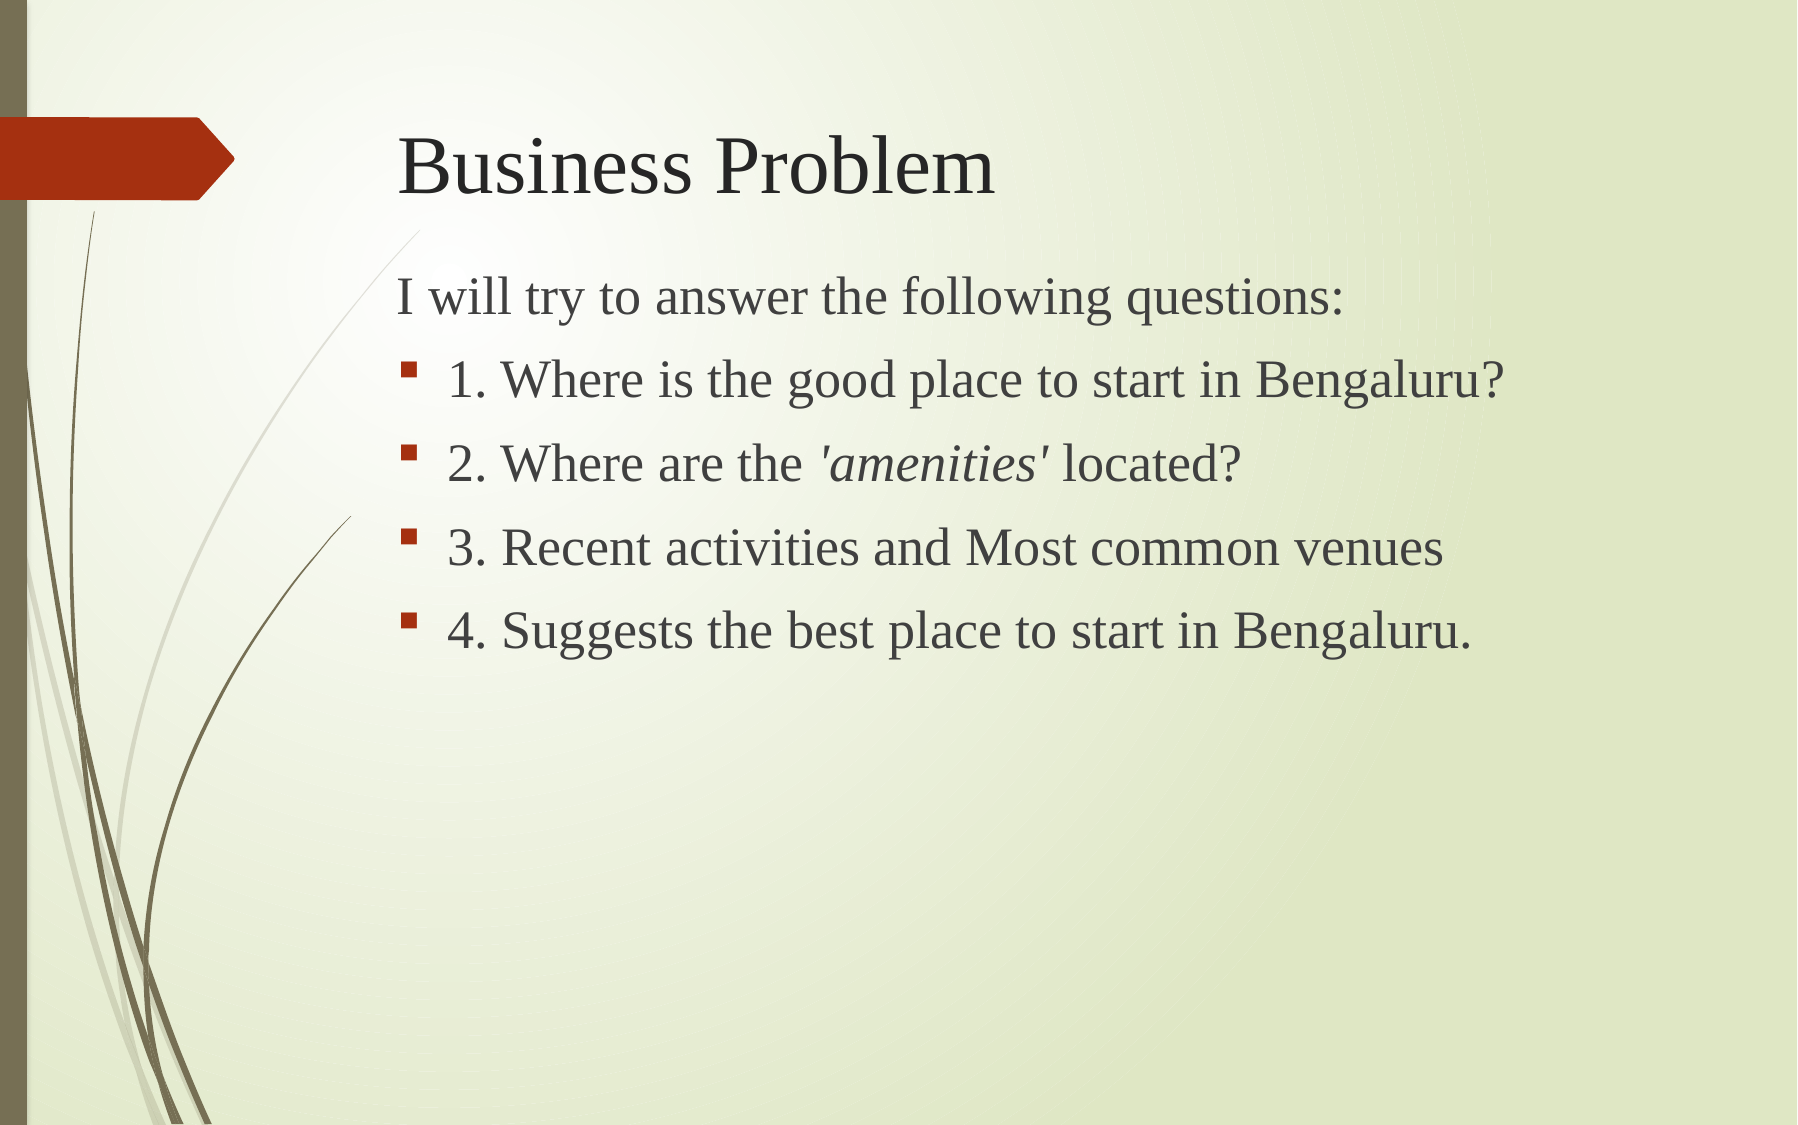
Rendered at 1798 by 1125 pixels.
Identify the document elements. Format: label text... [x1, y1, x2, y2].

title Business Problem [382, 102, 1696, 252]
list I will try to answer the following questions: 1. Where is the good place to start in Bengaluru? 2. Where are the 'amenities' located? 3. Recent activities and Most common venues 4. Suggests the best place to start in Bengaluru. [381, 252, 1696, 873]
